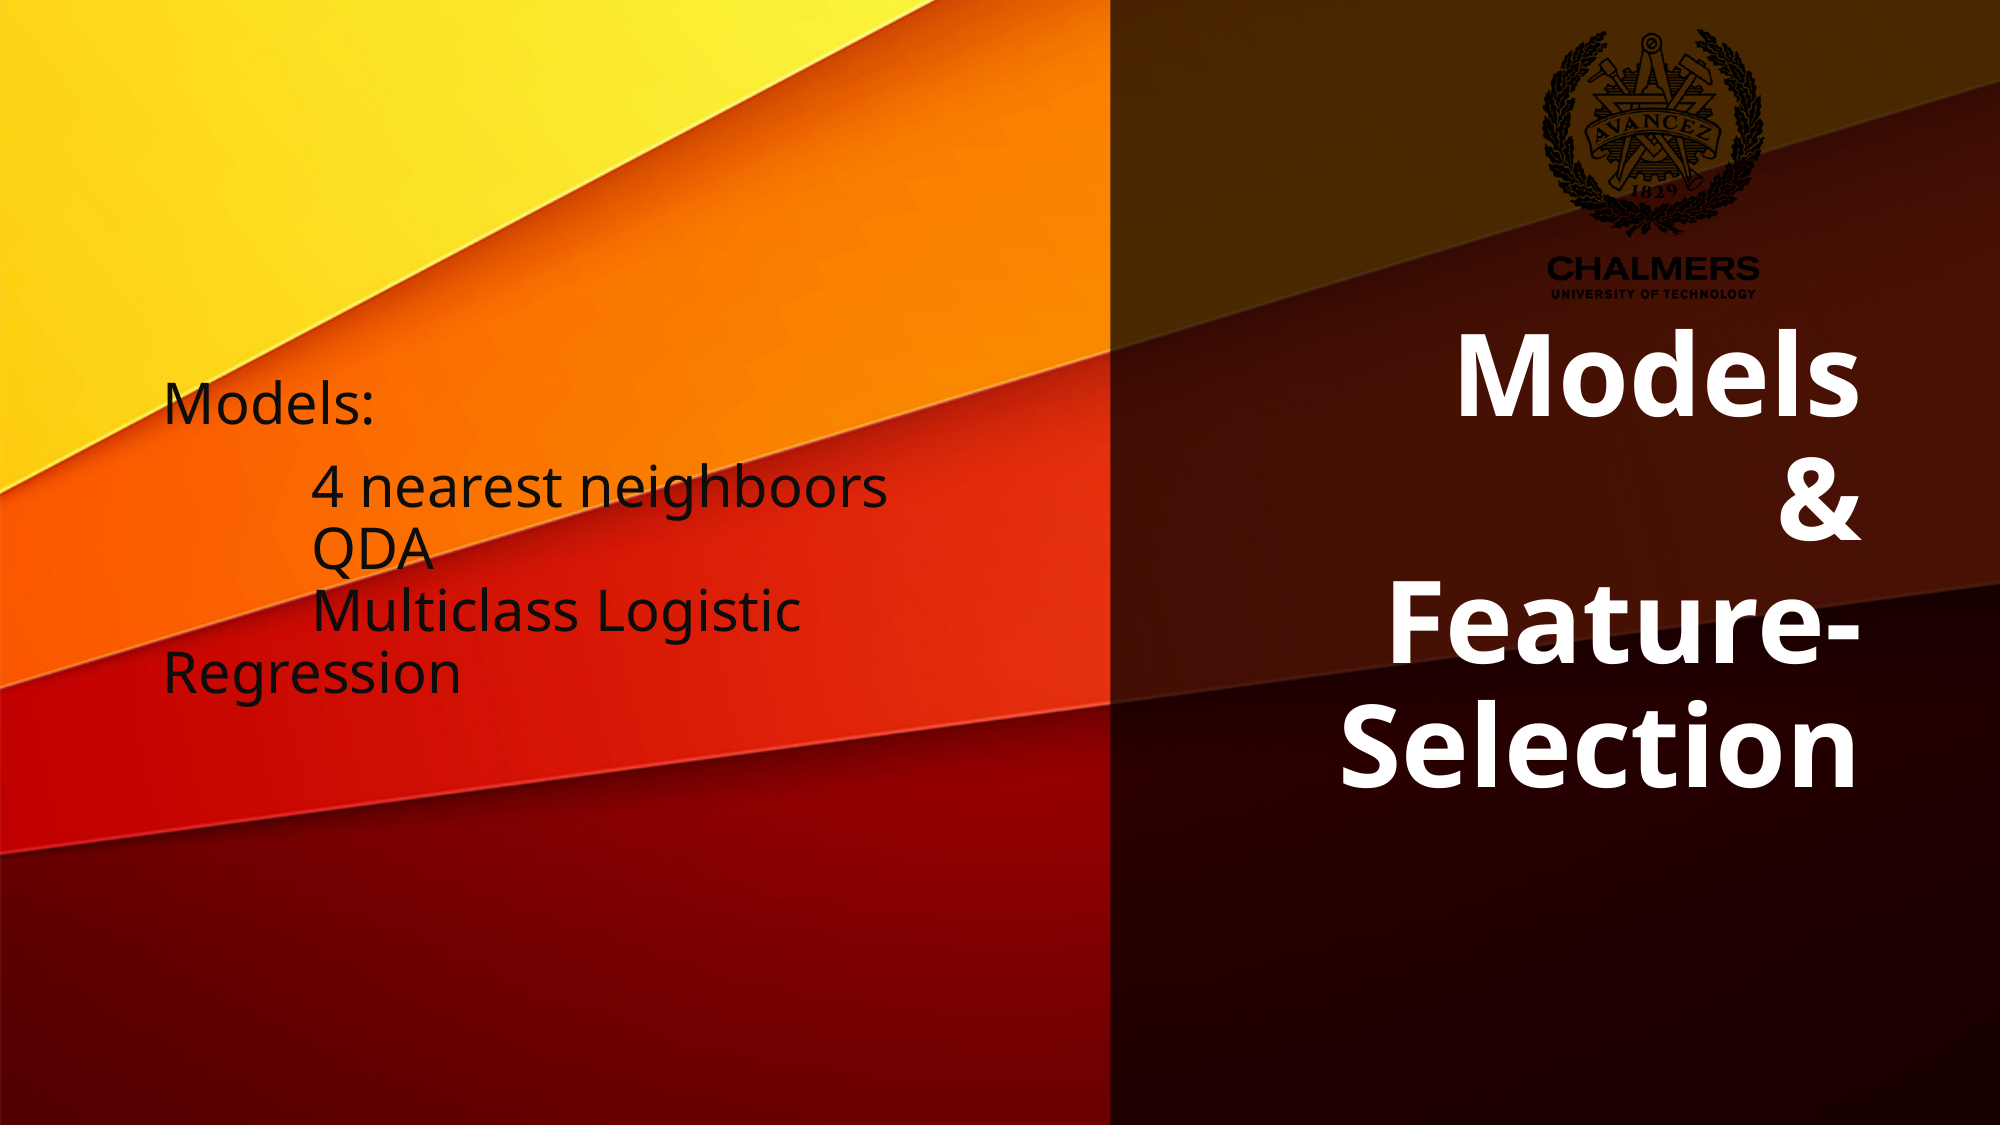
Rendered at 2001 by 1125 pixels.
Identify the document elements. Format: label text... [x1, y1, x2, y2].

picture [0, 0, 2000, 1125]
title Models & Feature- Selection [922, 526, 1863, 813]
subtitle Models: 4 nearest neighboors QDA Multiclass Logistic Regression [162, 373, 1059, 707]
